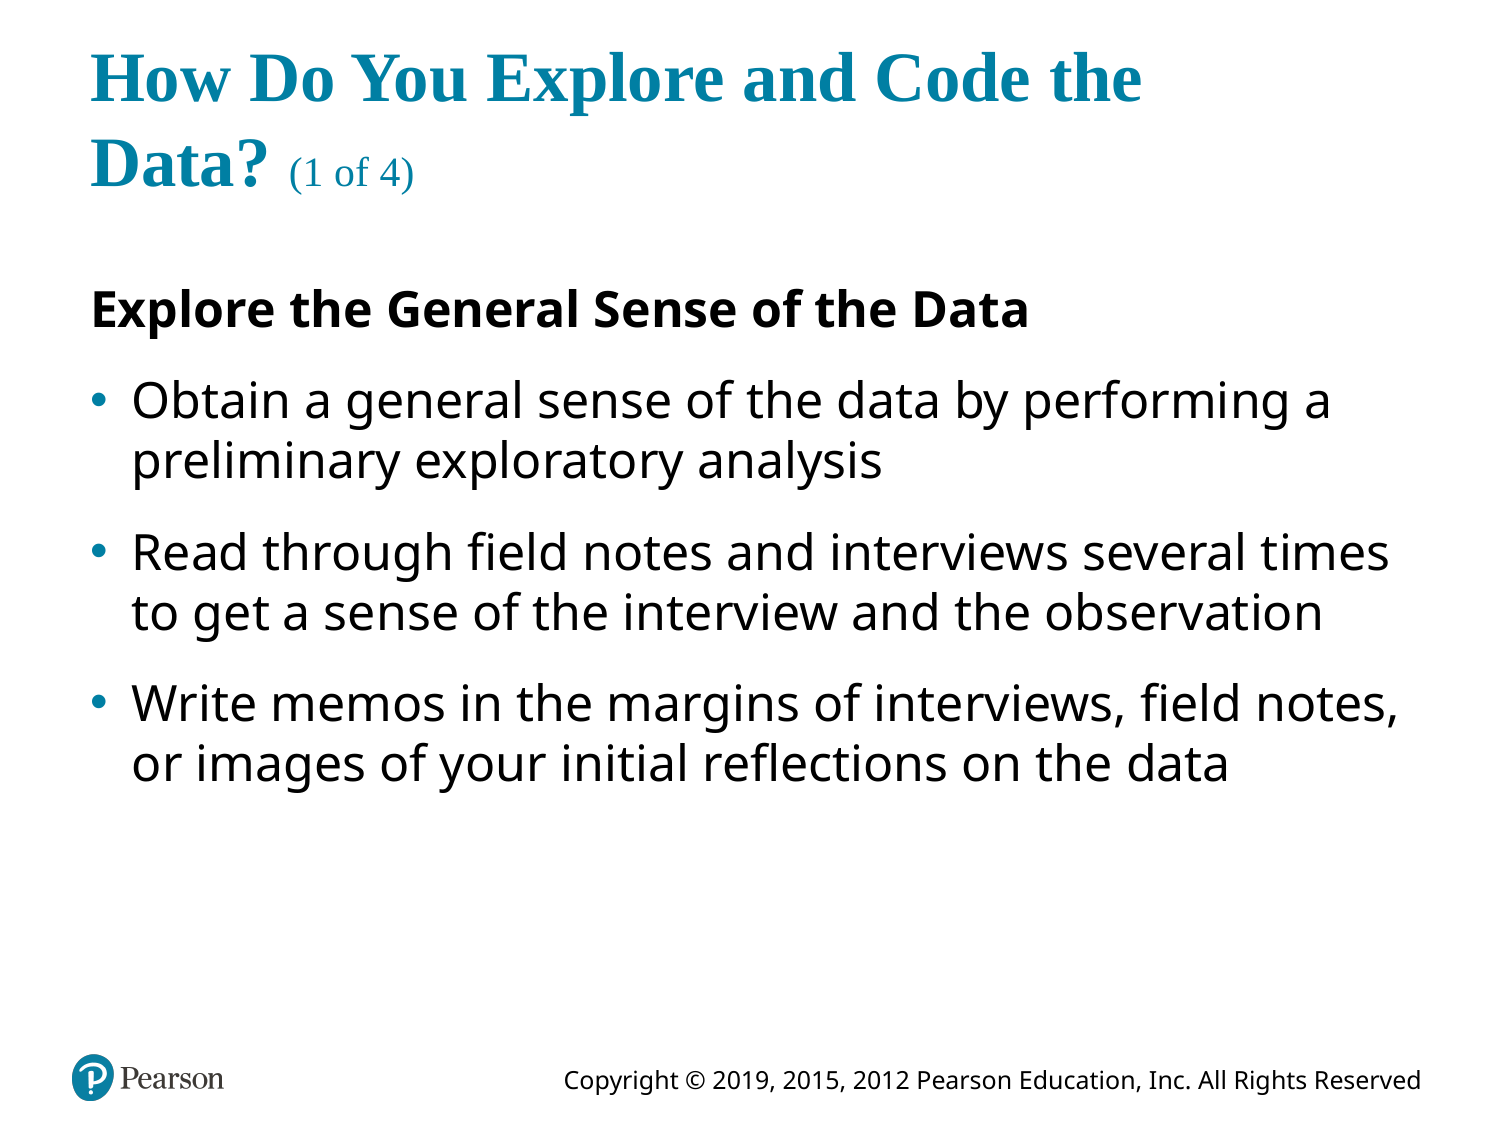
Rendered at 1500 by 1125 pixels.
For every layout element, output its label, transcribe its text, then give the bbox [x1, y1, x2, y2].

title How Do You Explore and Code the Data? (1 of 4) [75, 35, 1355, 216]
picture [72, 1087, 83, 1101]
picture [80, 1063, 106, 1088]
picture [98, 1054, 224, 1101]
list Explore the General Sense of the Data Obtain a general sense of the data by performing a preliminary exploratory analysis Read through field notes and interviews several times to get a sense of the interview and the observation Write memos in the margins of interviews, field notes, or images of your initial reflections on the data [75, 262, 1425, 812]
picture [72, 1054, 88, 1070]
